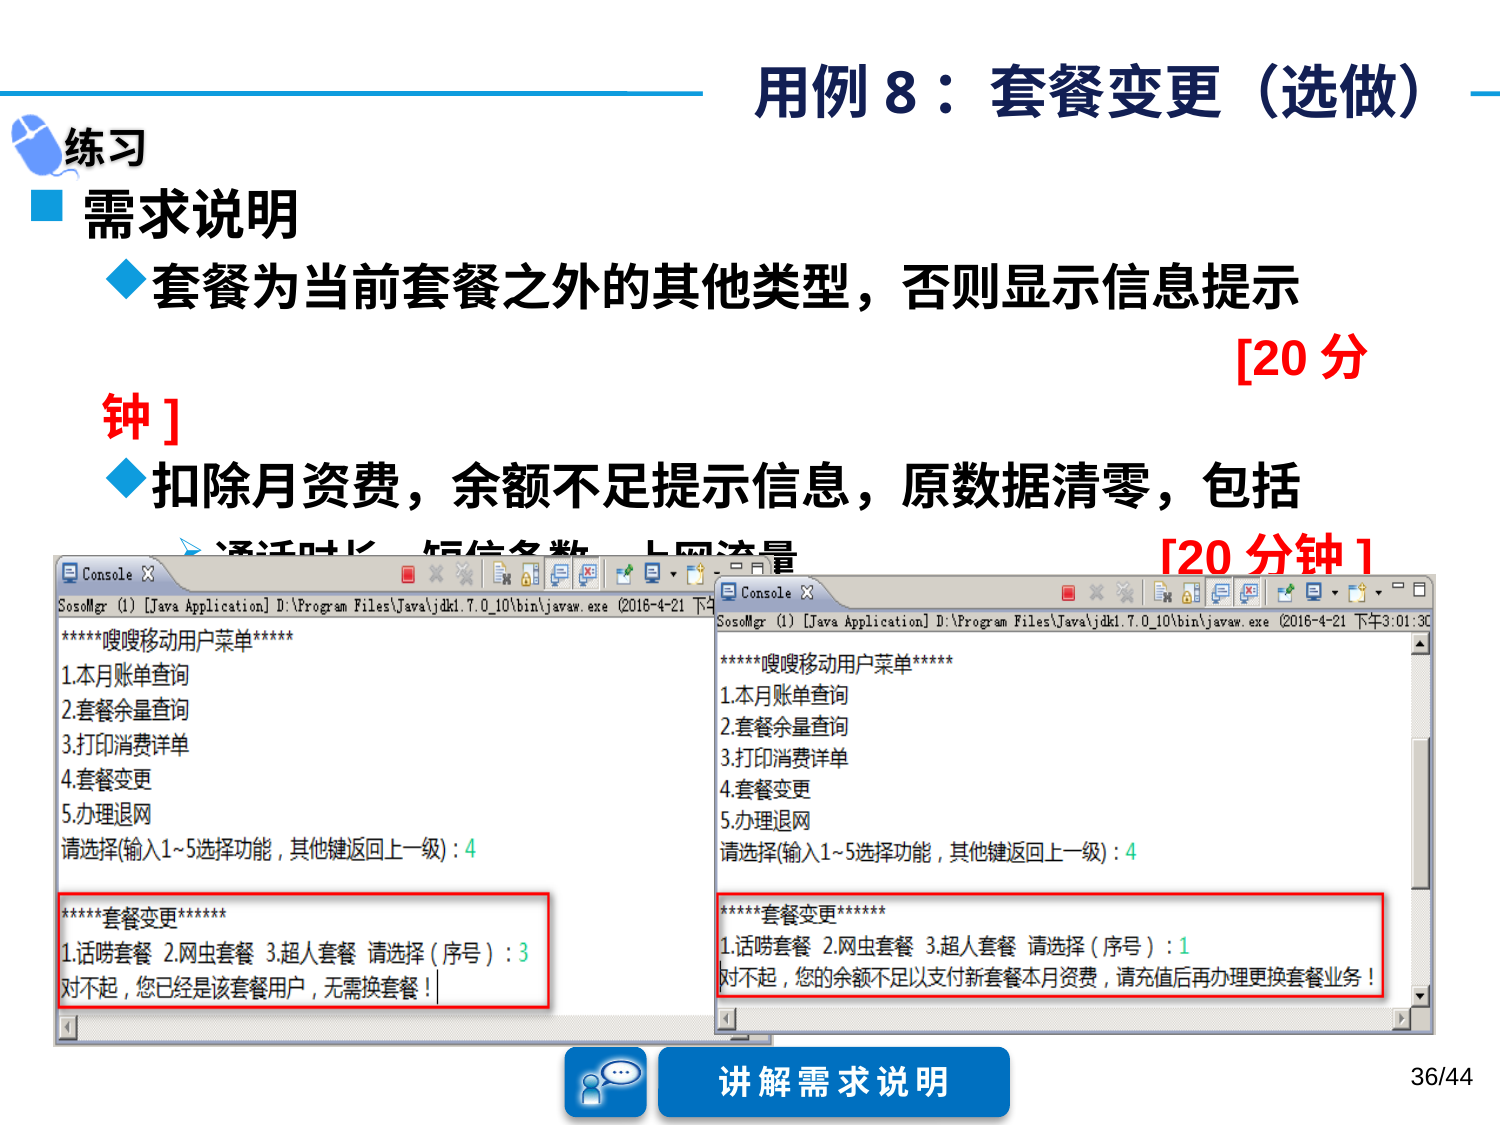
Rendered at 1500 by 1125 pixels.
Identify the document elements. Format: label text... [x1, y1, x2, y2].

picture [52, 555, 1436, 1047]
title 用例8：套餐变更（选做） [702, 11, 1471, 169]
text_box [564, 1046, 1011, 1118]
list 需求说明 套餐为当前套餐之外的其他类型，否则显示信息提示 [20分钟] 扣除月资费，余额不足提示信息，原数据清零，包括 通话时长、短信条数、上网流量 [20分钟] [11, 172, 1436, 1017]
slide_number /44 [1138, 1053, 1489, 1114]
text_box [11, 113, 165, 181]
